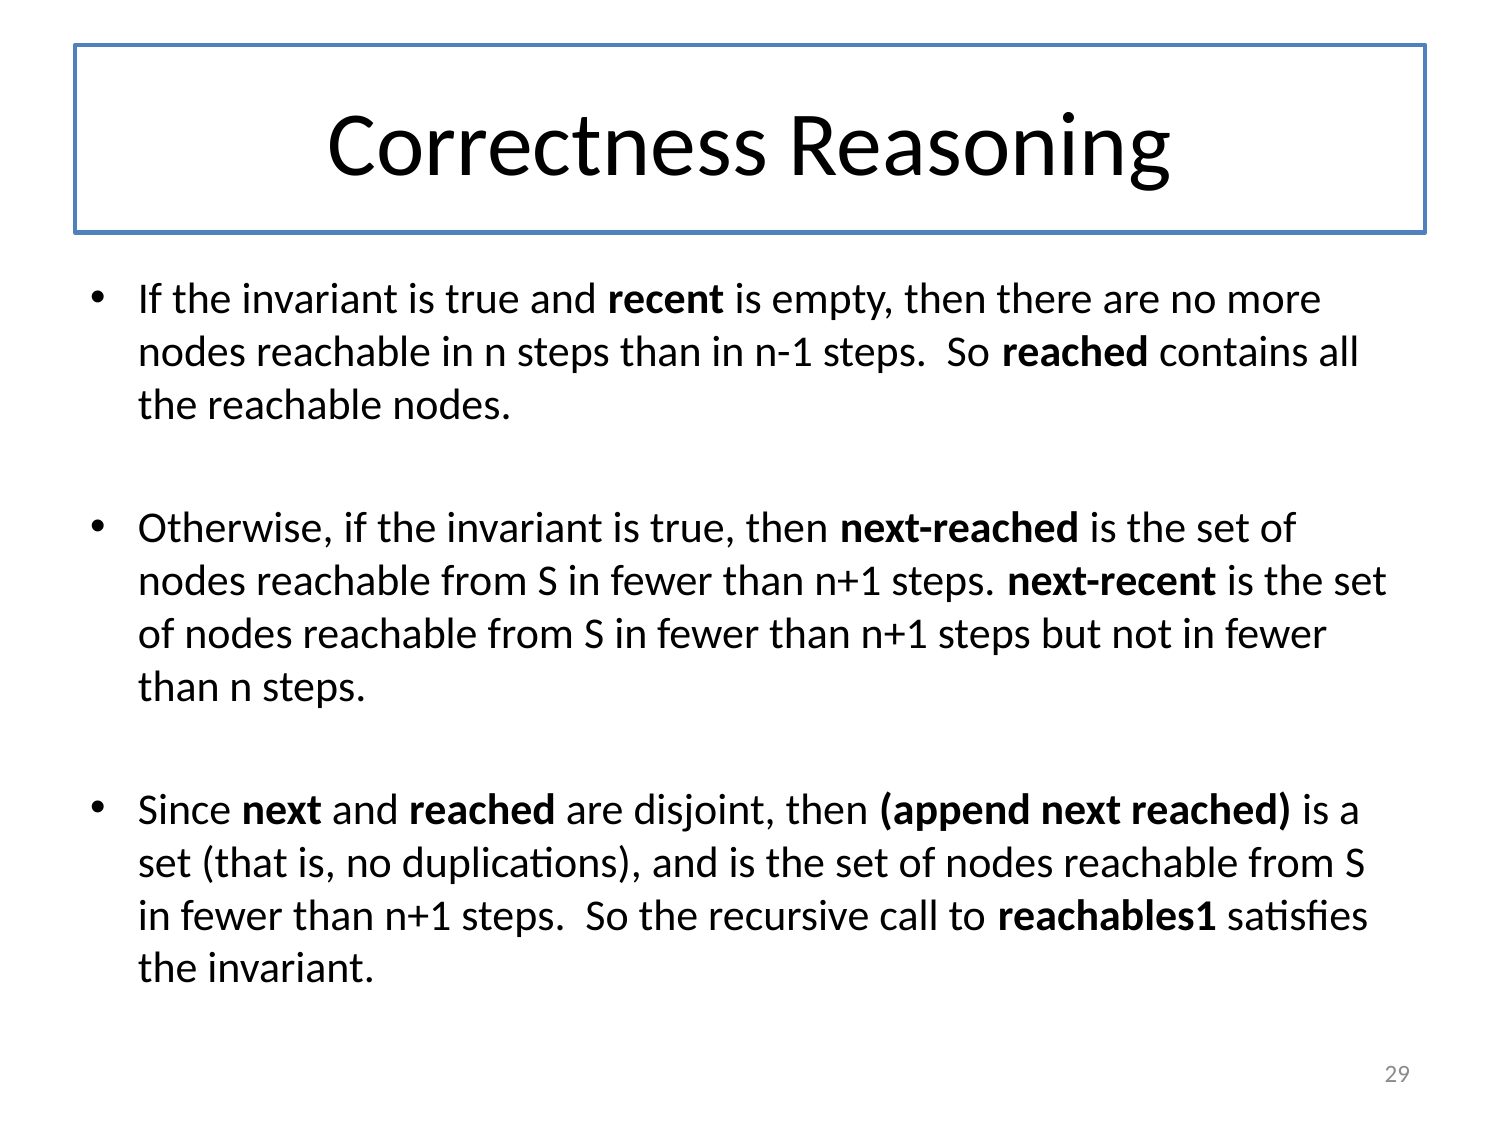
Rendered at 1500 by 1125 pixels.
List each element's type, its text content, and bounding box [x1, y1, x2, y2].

list If the invariant is true and recent is empty, then there are no more nodes reachable in n steps than in n-1 steps. So reached contains all the reachable nodes. Otherwise, if the invariant is true, then next-reached is the set of nodes reachable from S in fewer than n+1 steps. next-recent is the set of nodes reachable from S in fewer than n+1 steps but not in fewer than n steps. Since next and reached are disjoint, then (append next reached) is a set (that is, no duplications), and is the set of nodes reachable from S in fewer than n+1 steps. So the recursive call to reachables1 satisfies the invariant. [75, 262, 1425, 1005]
slide_number 29 [1074, 1042, 1425, 1103]
title Correctness Reasoning [73, 43, 1427, 235]
